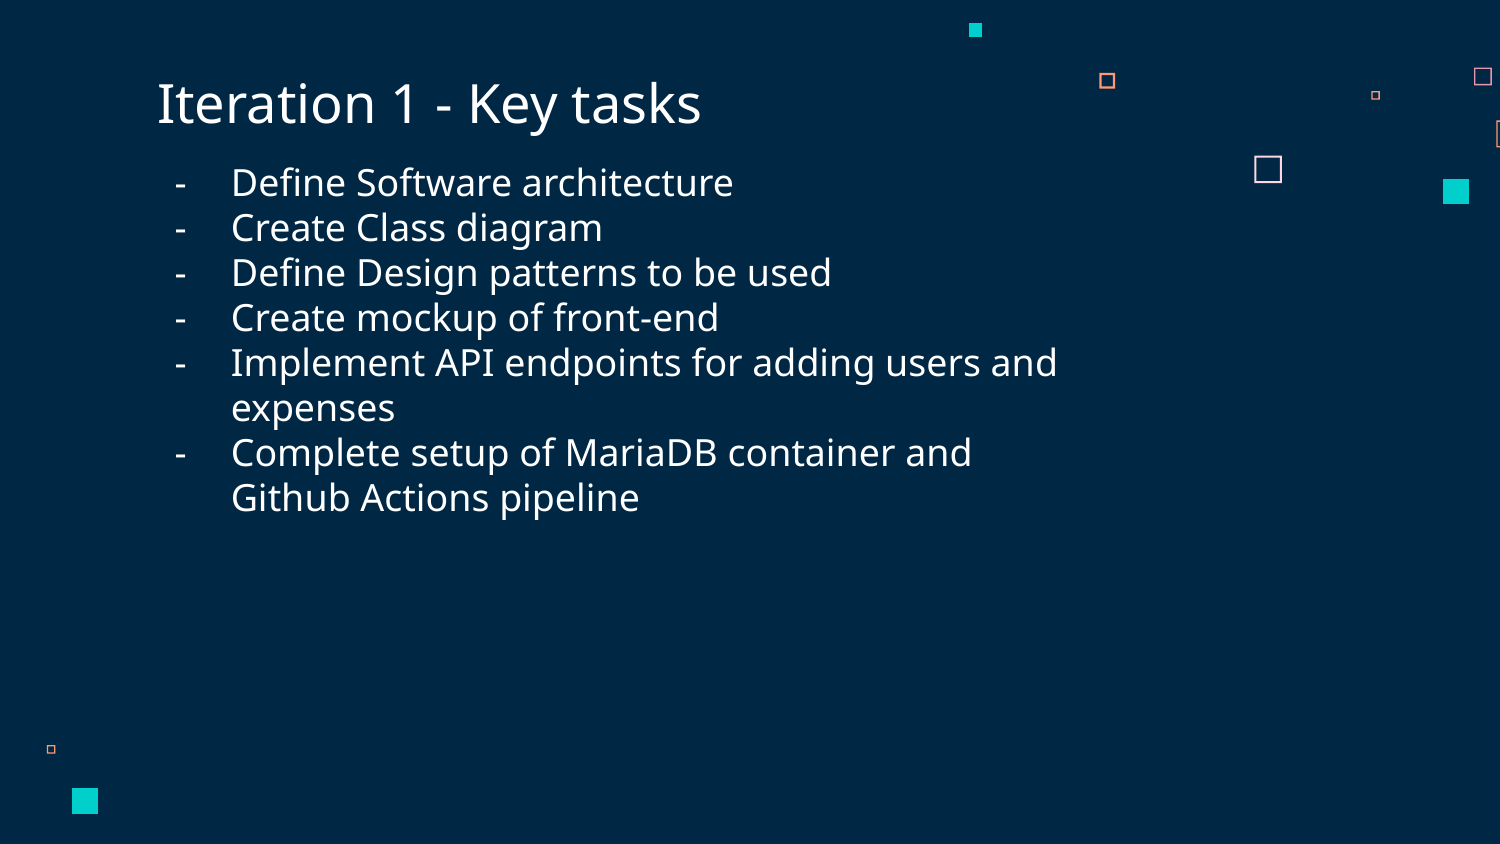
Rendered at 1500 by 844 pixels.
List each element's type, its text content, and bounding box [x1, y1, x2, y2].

text_box Define Software architecture Create Class diagram Define Design patterns to be used Create mockup of front-end Implement API endpoints for adding users and expenses Complete setup of MariaDB container and Github Actions pipeline [140, 144, 1086, 636]
text_box Iteration 1 - Key tasks [142, 54, 802, 144]
